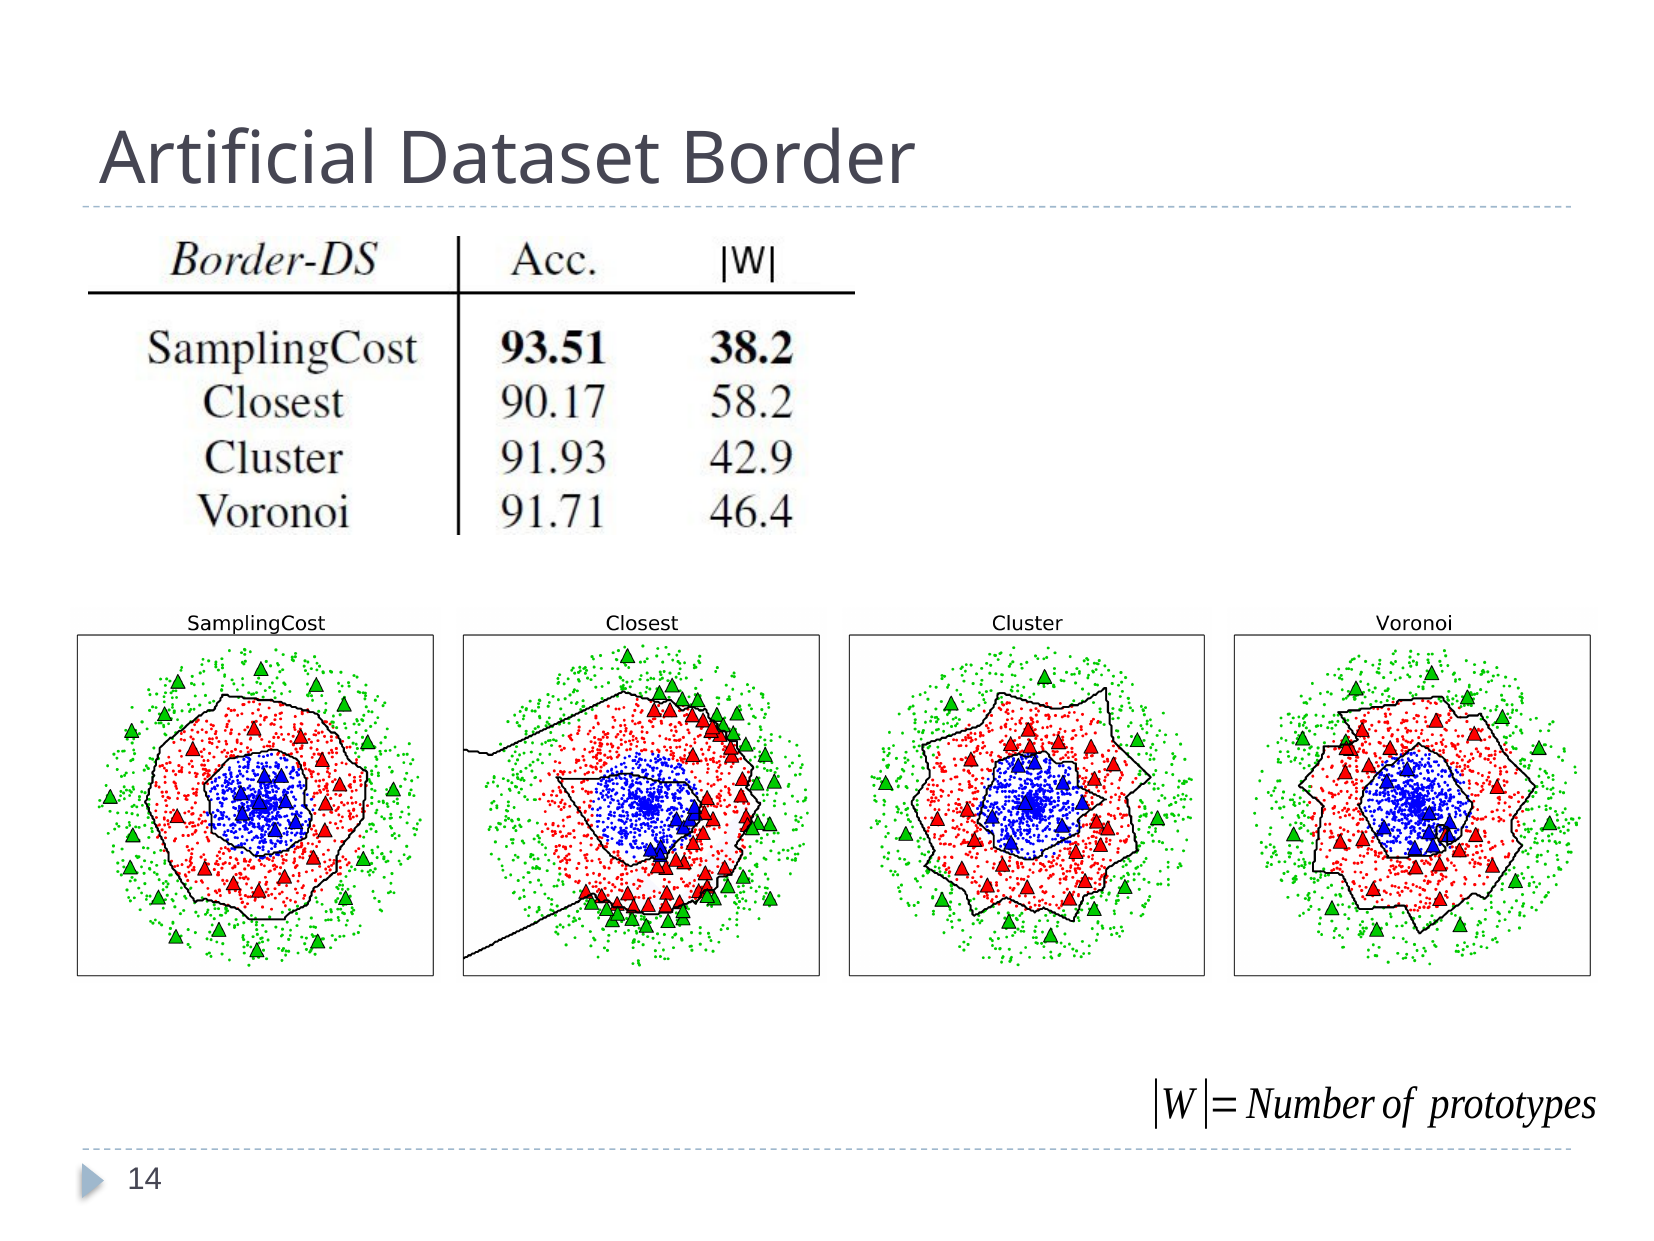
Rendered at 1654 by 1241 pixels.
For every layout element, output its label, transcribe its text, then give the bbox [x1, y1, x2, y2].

picture [70, 607, 441, 983]
picture [841, 607, 1213, 983]
title Artificial Dataset Border [82, 27, 1571, 207]
slide_number 14 [110, 1149, 470, 1216]
picture [456, 607, 827, 983]
picture [1227, 607, 1598, 983]
picture [88, 235, 855, 535]
